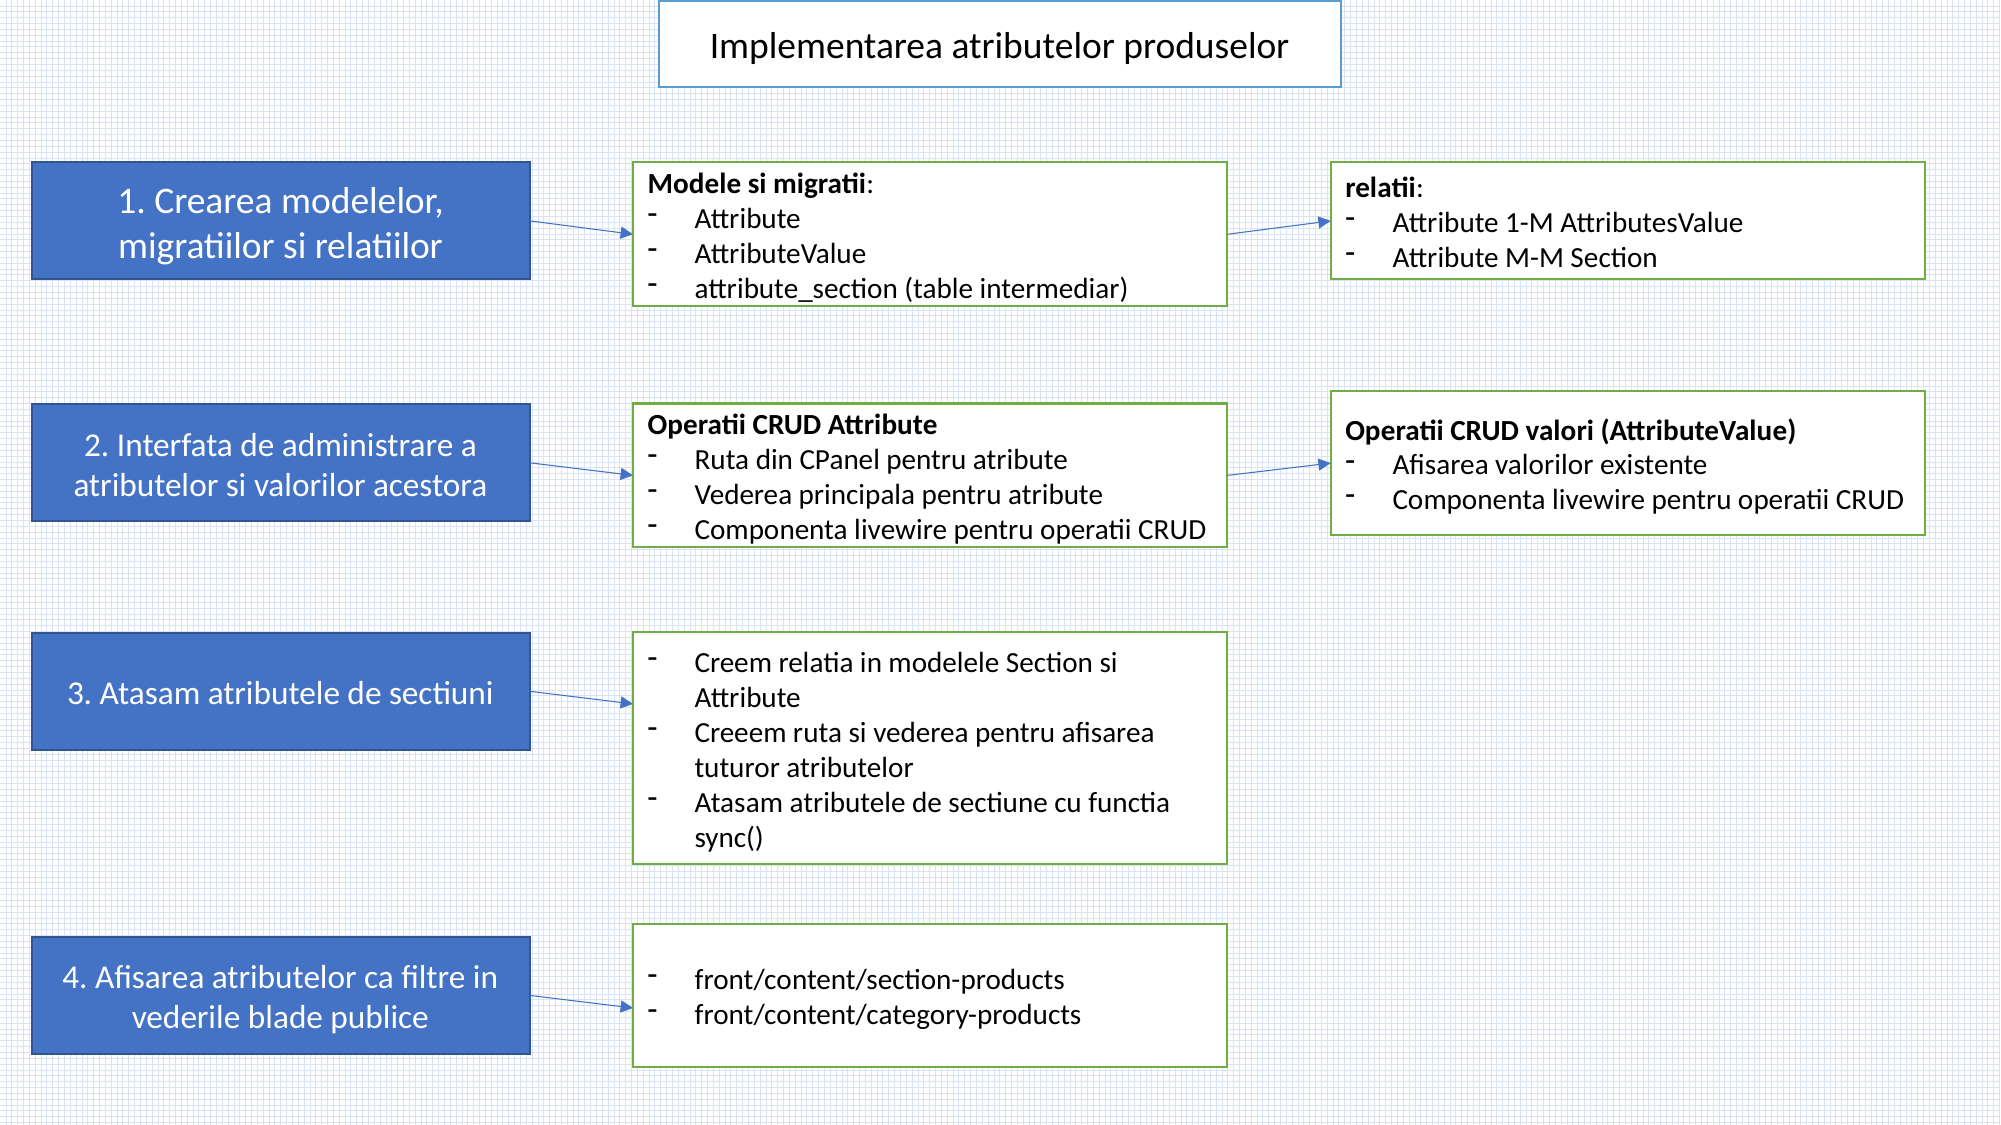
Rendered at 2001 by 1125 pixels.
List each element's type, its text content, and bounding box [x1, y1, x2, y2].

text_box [529, 995, 633, 1008]
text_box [529, 220, 633, 235]
text_box 3. Atasam atributele de sectiuni [31, 632, 531, 751]
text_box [529, 691, 633, 704]
text_box Operatii CRUD valori (AttributeValue) Afisarea valorilor existente Componenta livewire pentru operatii CRUD [1330, 390, 1926, 536]
text_box 1. Crearea modelelor, migratiilor si relatiilor [31, 161, 531, 280]
text_box Modele si migratii: Attribute AttributeValue attribute_section (table intermediar) [632, 161, 1228, 307]
text_box 4. Afisarea atributelor ca filtre in vederile blade publice [31, 936, 531, 1055]
text_box 2. Interfata de administrare a atributelor si valorilor acestora [31, 403, 531, 522]
text_box relatii: Attribute 1-M AttributesValue Attribute M-M Section [1330, 161, 1926, 280]
text_box Creem relatia in modelele Section si Attribute Creeem ruta si vederea pentru afisarea tuturor atributelor Atasam atributele de sectiune cu functia sync() [632, 631, 1228, 865]
text_box front/content/section-products front/content/category-products [632, 923, 1228, 1068]
text_box Implementarea atributelor produselor [658, 0, 1342, 88]
text_box Operatii CRUD Attribute Ruta din CPanel pentru atribute Vederea principala pentru atribute Componenta livewire pentru operatii CRUD [632, 402, 1228, 548]
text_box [529, 462, 633, 476]
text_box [1227, 220, 1331, 235]
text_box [1227, 463, 1331, 476]
